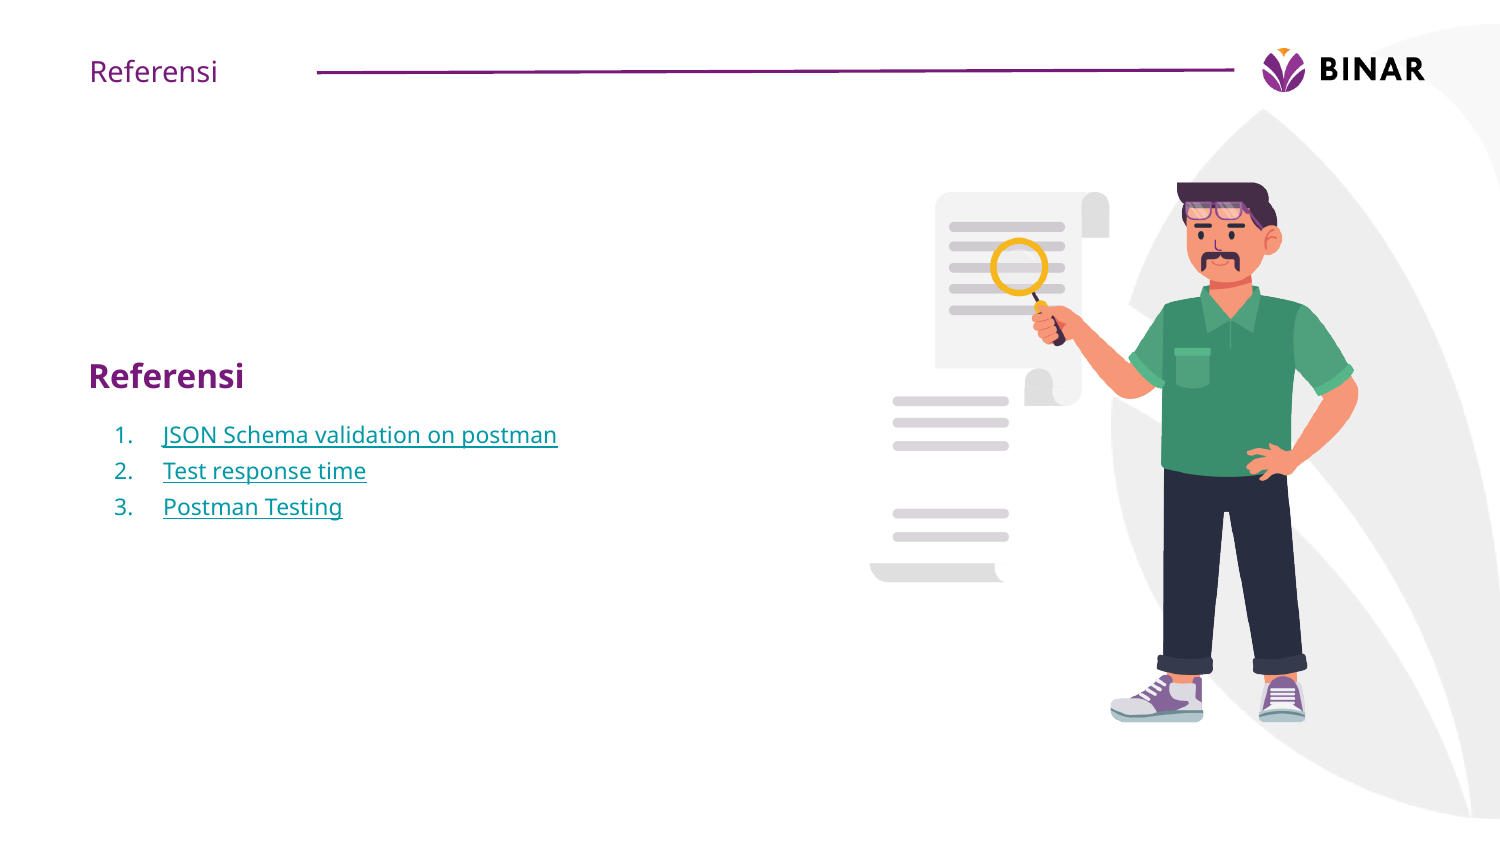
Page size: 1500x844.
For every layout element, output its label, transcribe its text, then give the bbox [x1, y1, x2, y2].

picture [749, 24, 1500, 819]
text_box Referensi [74, 23, 485, 118]
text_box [316, 69, 1235, 73]
text_box Referensi JSON Schema validation on postman Test response time Postman Testing [73, 117, 750, 788]
